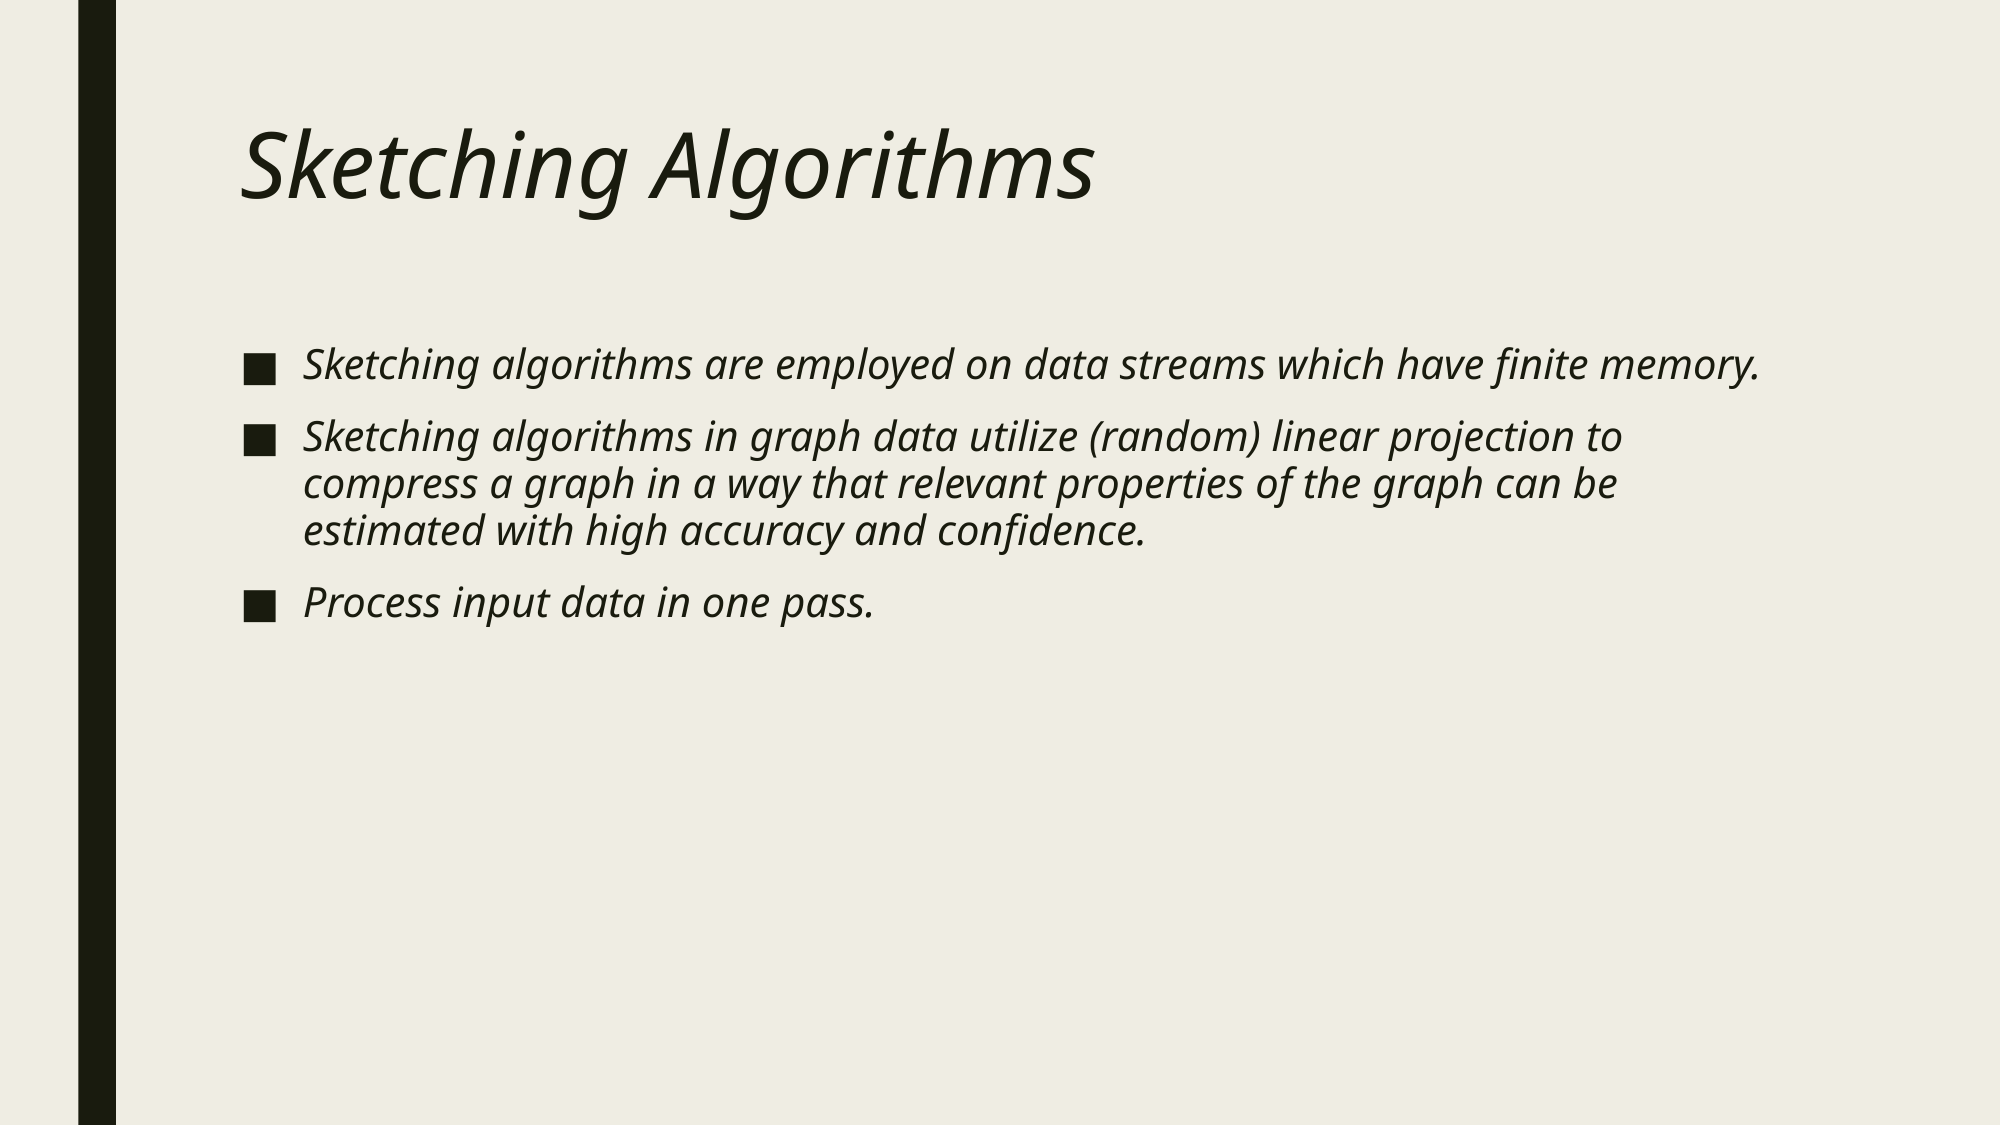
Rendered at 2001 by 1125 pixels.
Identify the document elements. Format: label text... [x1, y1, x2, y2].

list Sketching algorithms are employed on data streams which have finite memory. Sketching algorithms in graph data utilize (random) linear projection to compress a graph in a way that relevant properties of the graph can be estimated with high accuracy and confidence. Process input data in one pass. [225, 334, 1800, 963]
title Sketching Algorithms [225, 112, 1800, 334]
